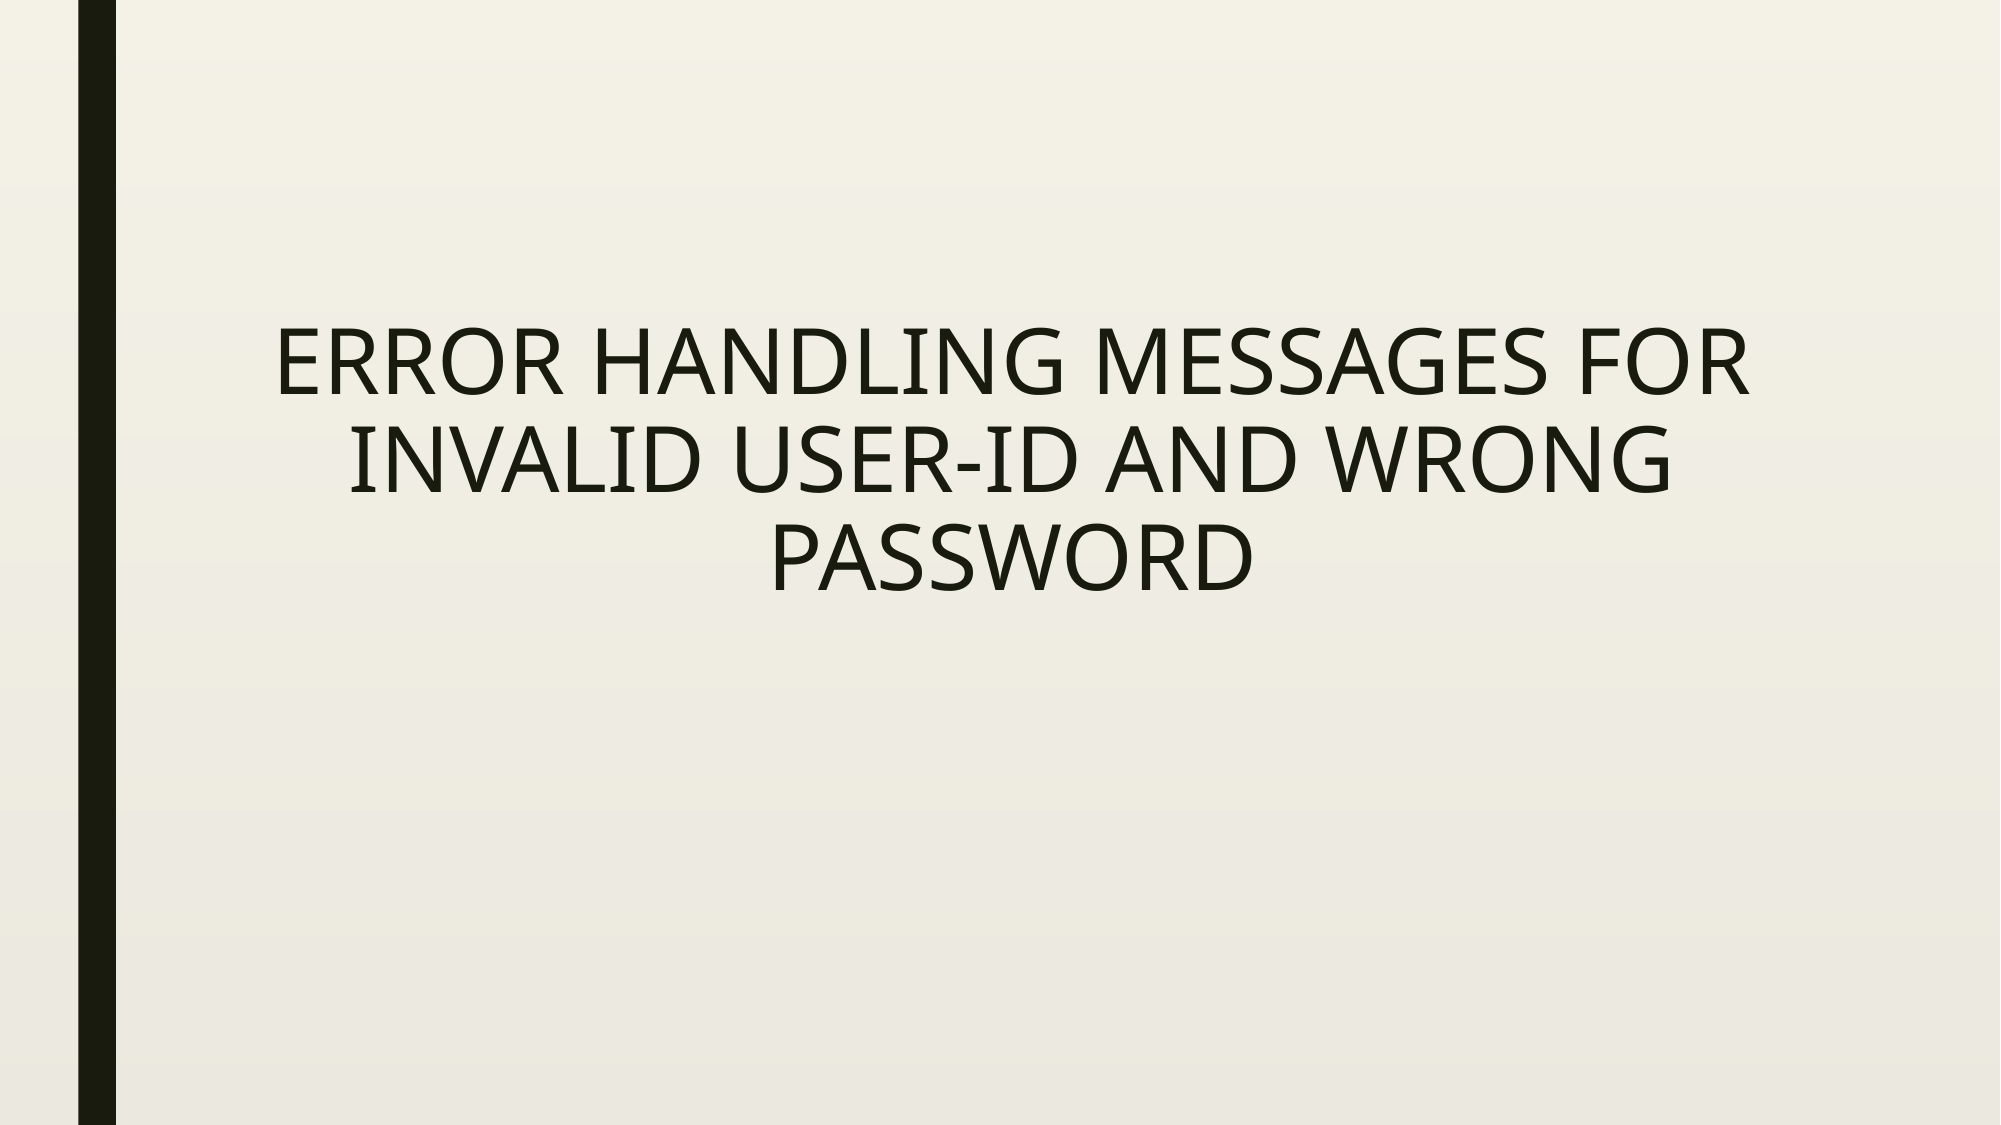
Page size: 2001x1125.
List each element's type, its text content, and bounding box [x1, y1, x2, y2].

title ERROR HANDLING MESSAGES FOR INVALID USER-ID AND WRONG PASSWORD [225, 112, 1800, 667]
